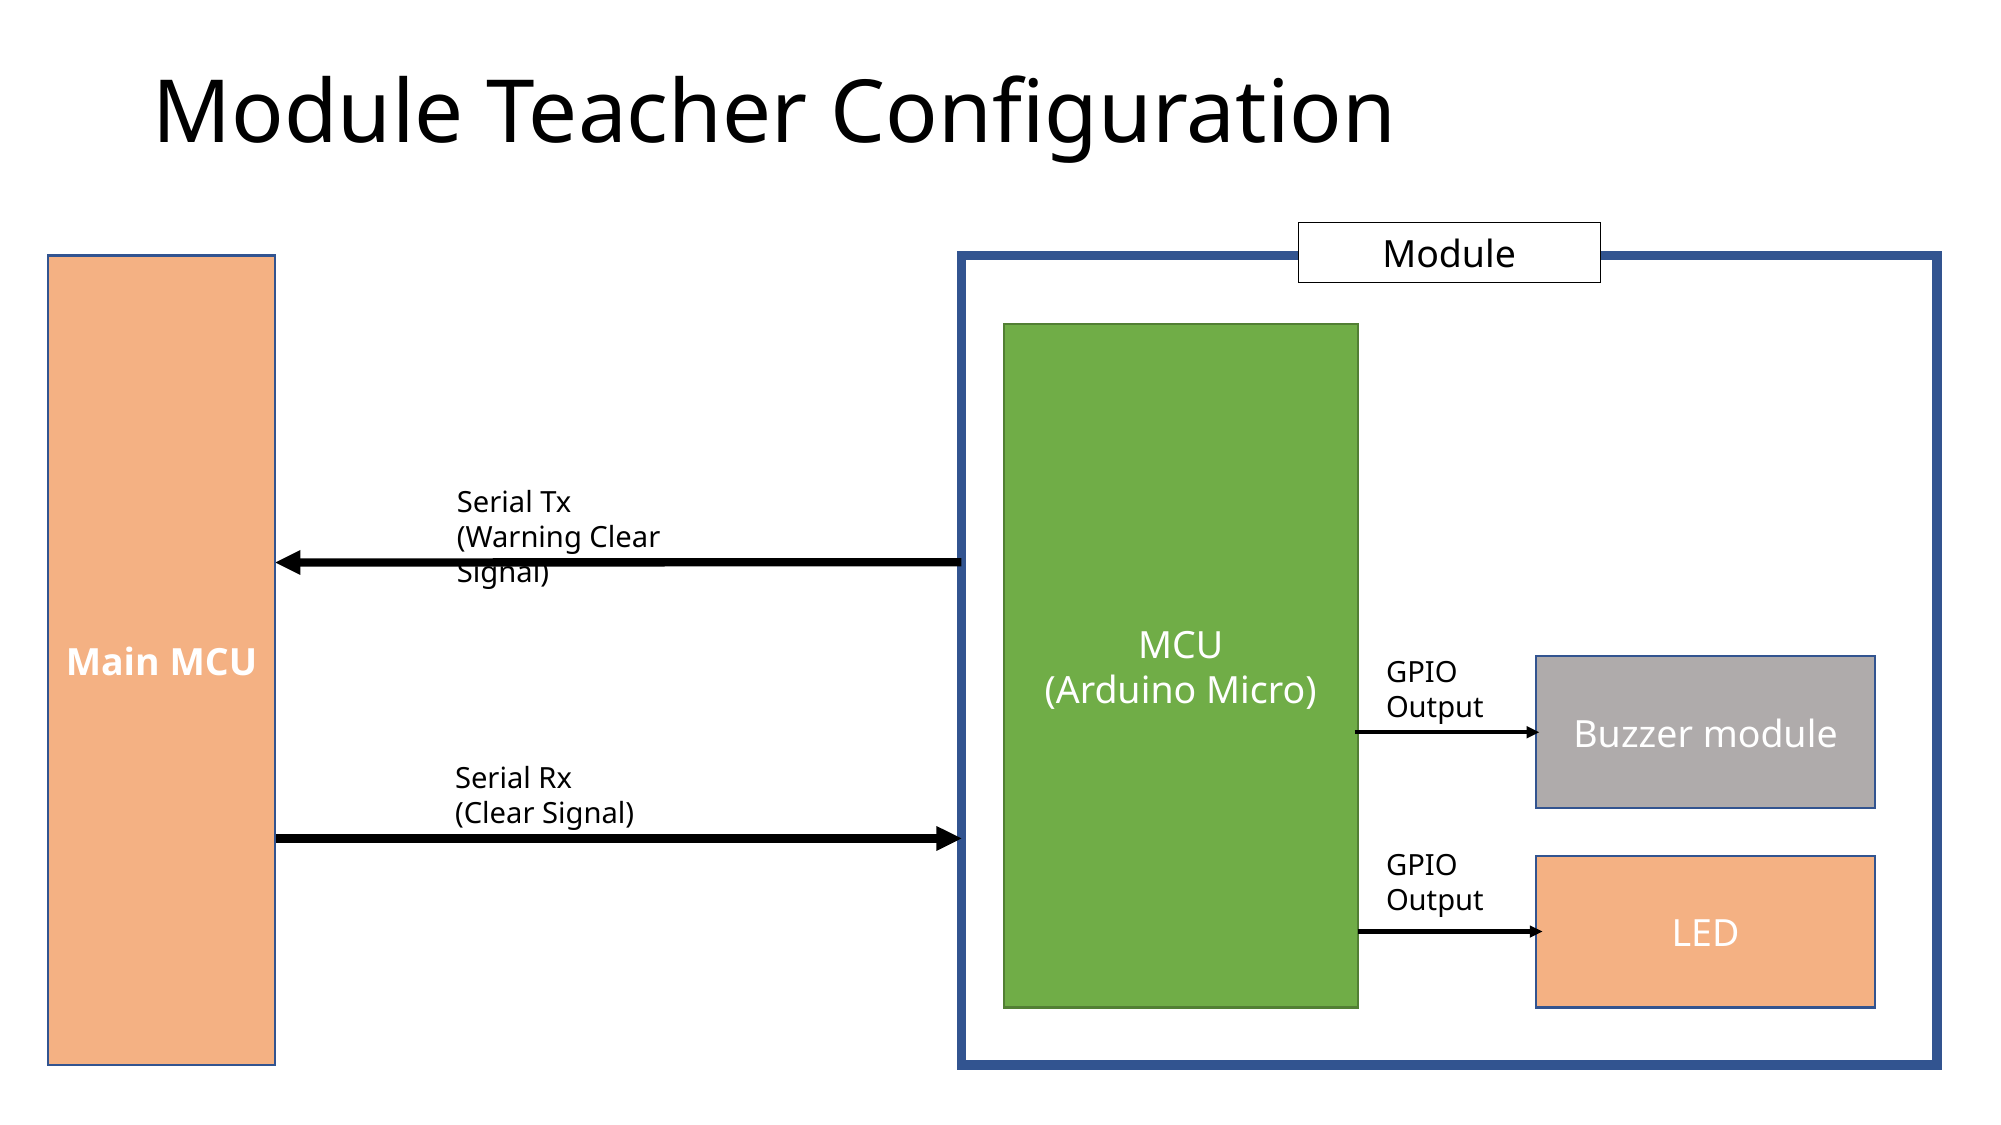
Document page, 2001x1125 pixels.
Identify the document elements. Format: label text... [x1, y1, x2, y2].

title Module Teacher Configuration [137, 59, 1863, 170]
text_box Buzzer module [1535, 655, 1876, 809]
text_box MCU (Arduino Micro) [1003, 323, 1359, 1009]
text_box Serial Rx (Clear Signal) [440, 752, 797, 837]
text_box Serial Tx (Warning Clear Signal) [442, 563, 762, 596]
text_box Module [1298, 222, 1601, 283]
text_box Main MCU [47, 254, 276, 1066]
text_box Serial Tx (Warning Clear Signal) [442, 476, 762, 562]
text_box GPIO Output [1371, 646, 1502, 731]
text_box [961, 254, 1938, 1066]
text_box GPIO Output [1371, 838, 1502, 924]
text_box LED [1535, 855, 1876, 1009]
